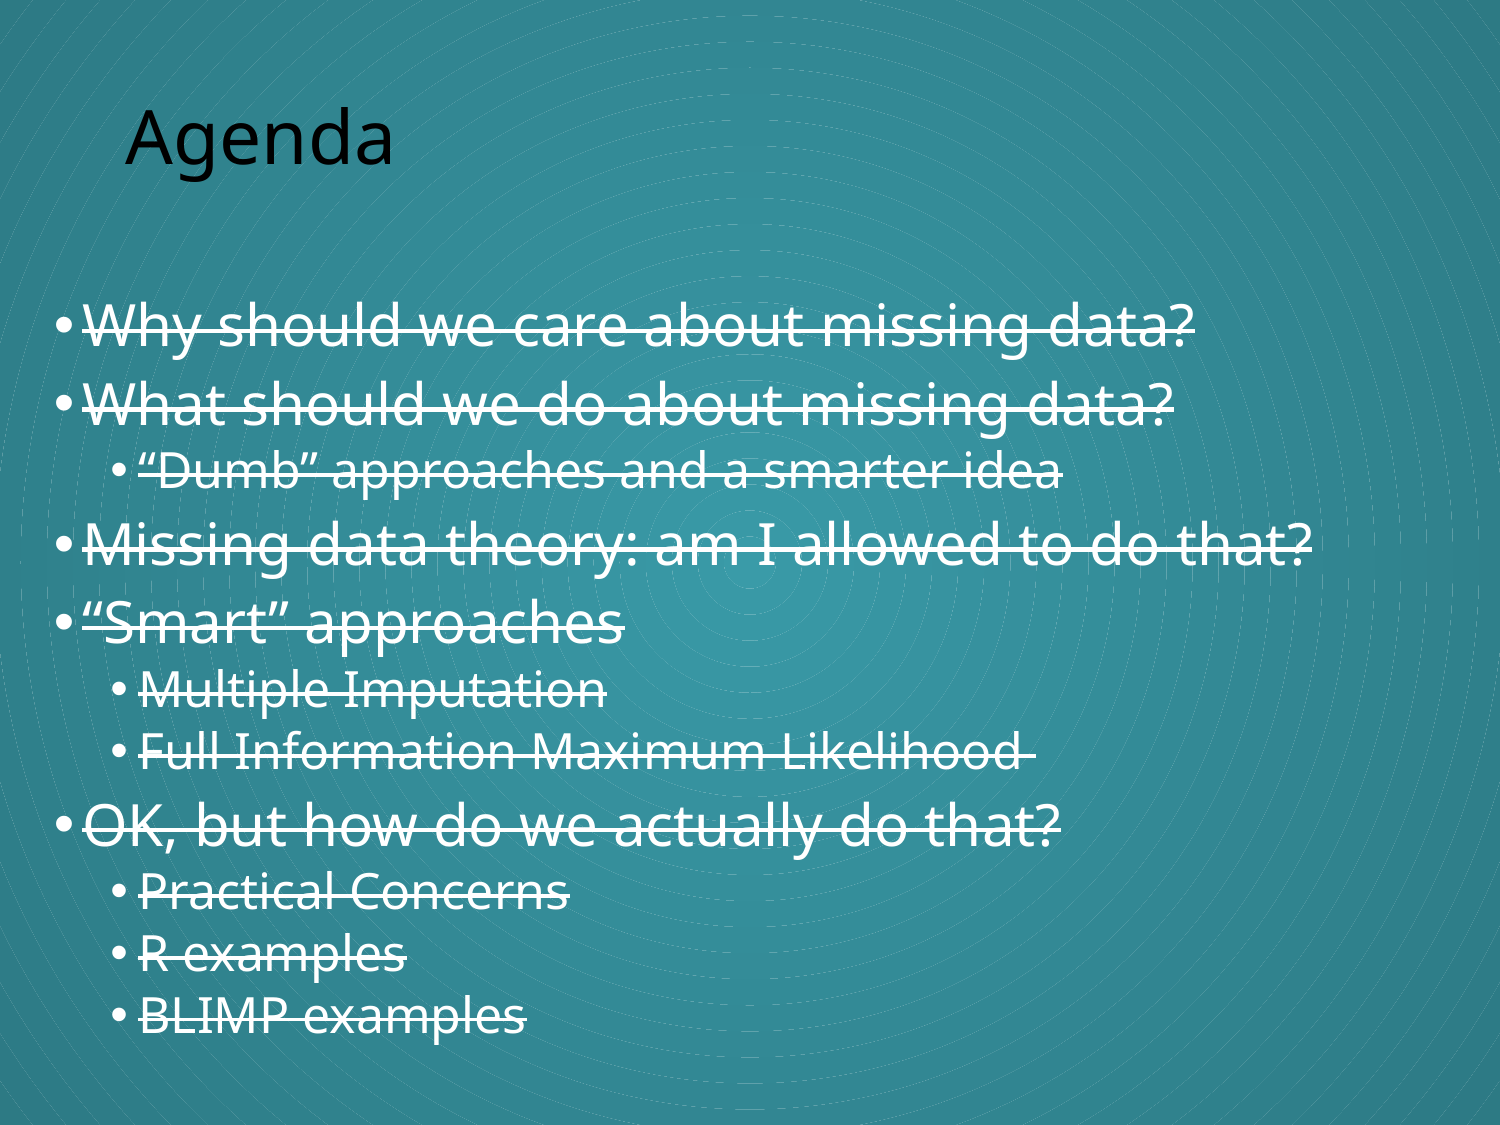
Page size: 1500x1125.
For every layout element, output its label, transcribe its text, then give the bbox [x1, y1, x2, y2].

title Agenda [110, 0, 1405, 283]
list Why should we care about missing data? What should we do about missing data? “Dumb” approaches and a smarter idea Missing data theory: am I allowed to do that? “Smart” approaches Multiple Imputation Full Information Maximum Likelihood OK, but how do we actually do that? Practical Concerns R examples BLIMP examples [39, 289, 1482, 1125]
